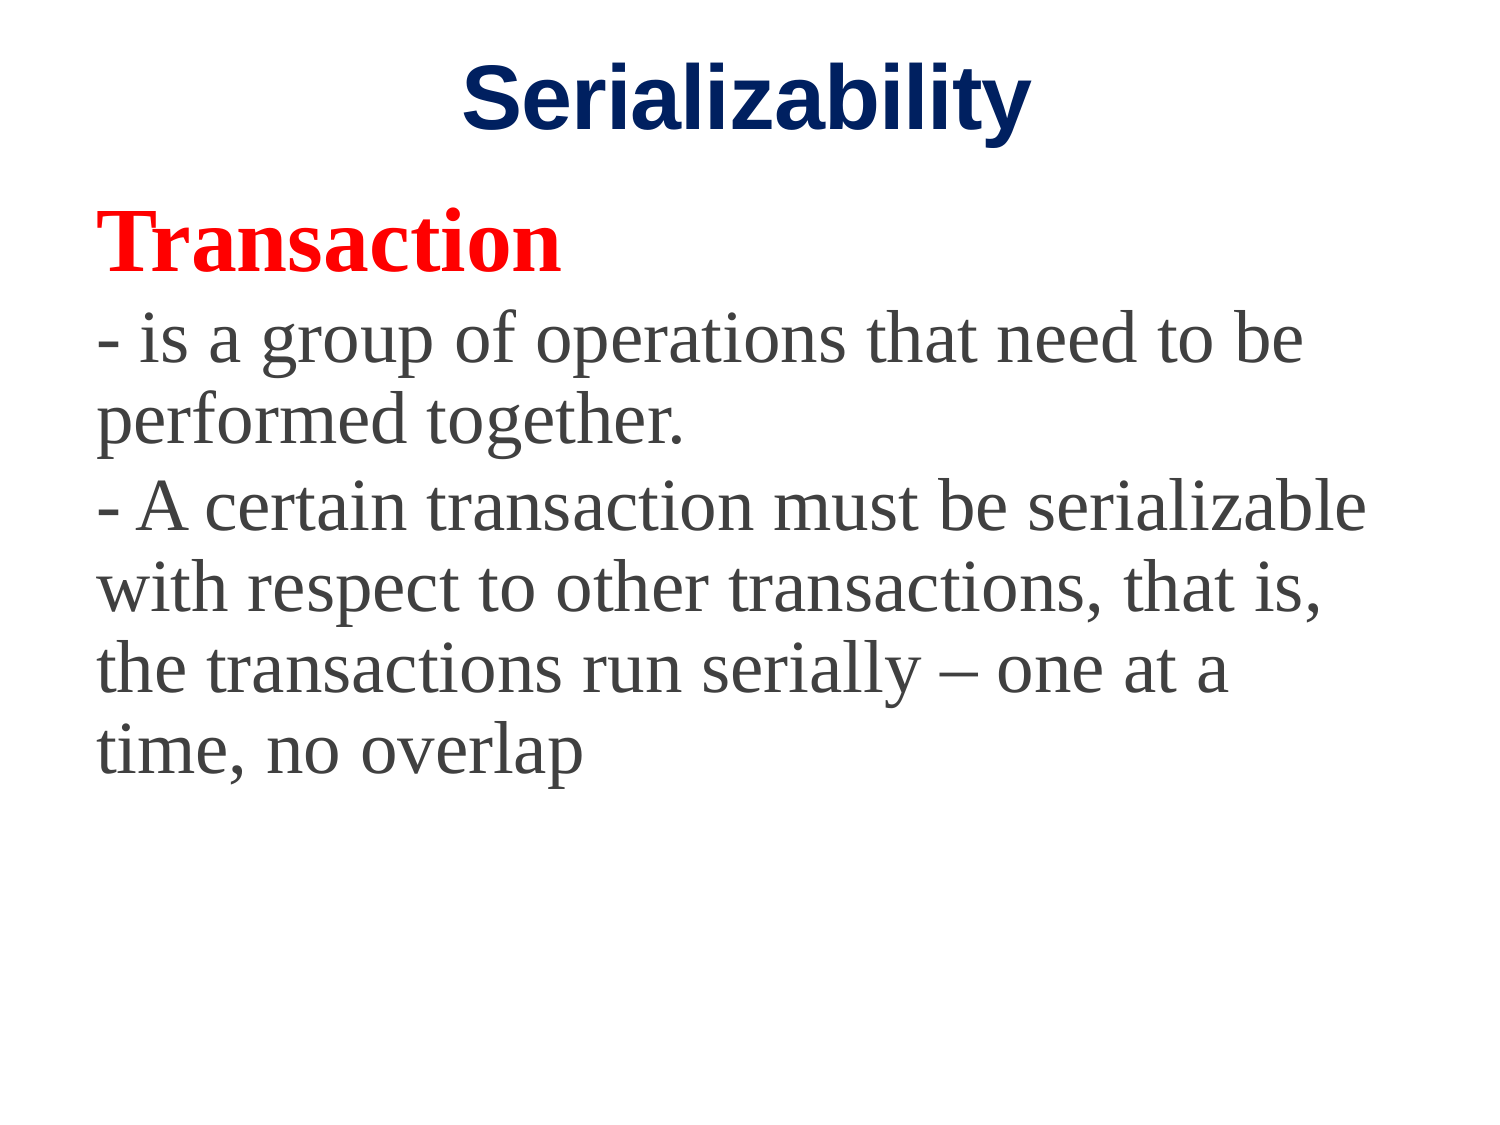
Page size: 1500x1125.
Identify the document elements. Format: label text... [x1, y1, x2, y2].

title Serializability [96, 47, 1398, 185]
list Transaction - is a group of operations that need to be performed together. - A certain transaction must be serializable with respect to other transactions, that is, the transactions run serially – one at a time, no overlap [96, 185, 1398, 1017]
